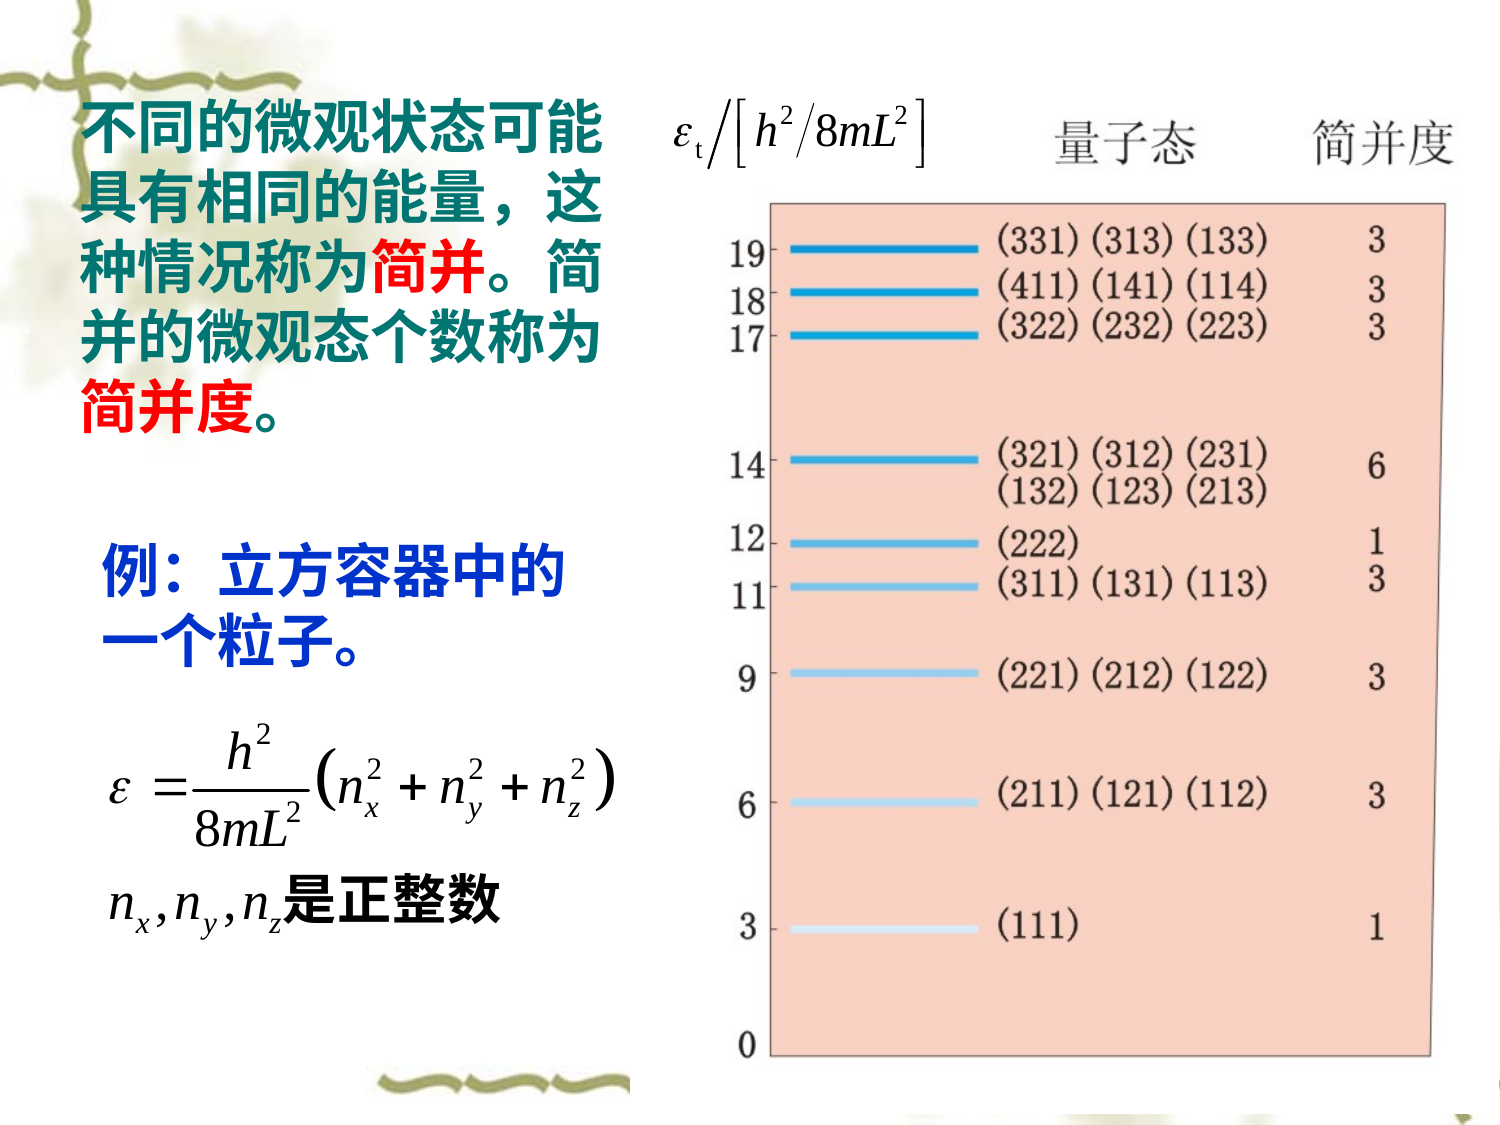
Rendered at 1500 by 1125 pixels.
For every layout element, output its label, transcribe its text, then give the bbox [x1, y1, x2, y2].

text_box 不同的微观状态可能具有相同的能量，这种情况称为简并。简并的微观态个数称为简并度。 [64, 82, 625, 448]
text_box 例：立方容器中的一个粒子。 [86, 527, 597, 682]
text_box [99, 708, 619, 953]
picture [0, 0, 1500, 1125]
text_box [665, 89, 943, 179]
